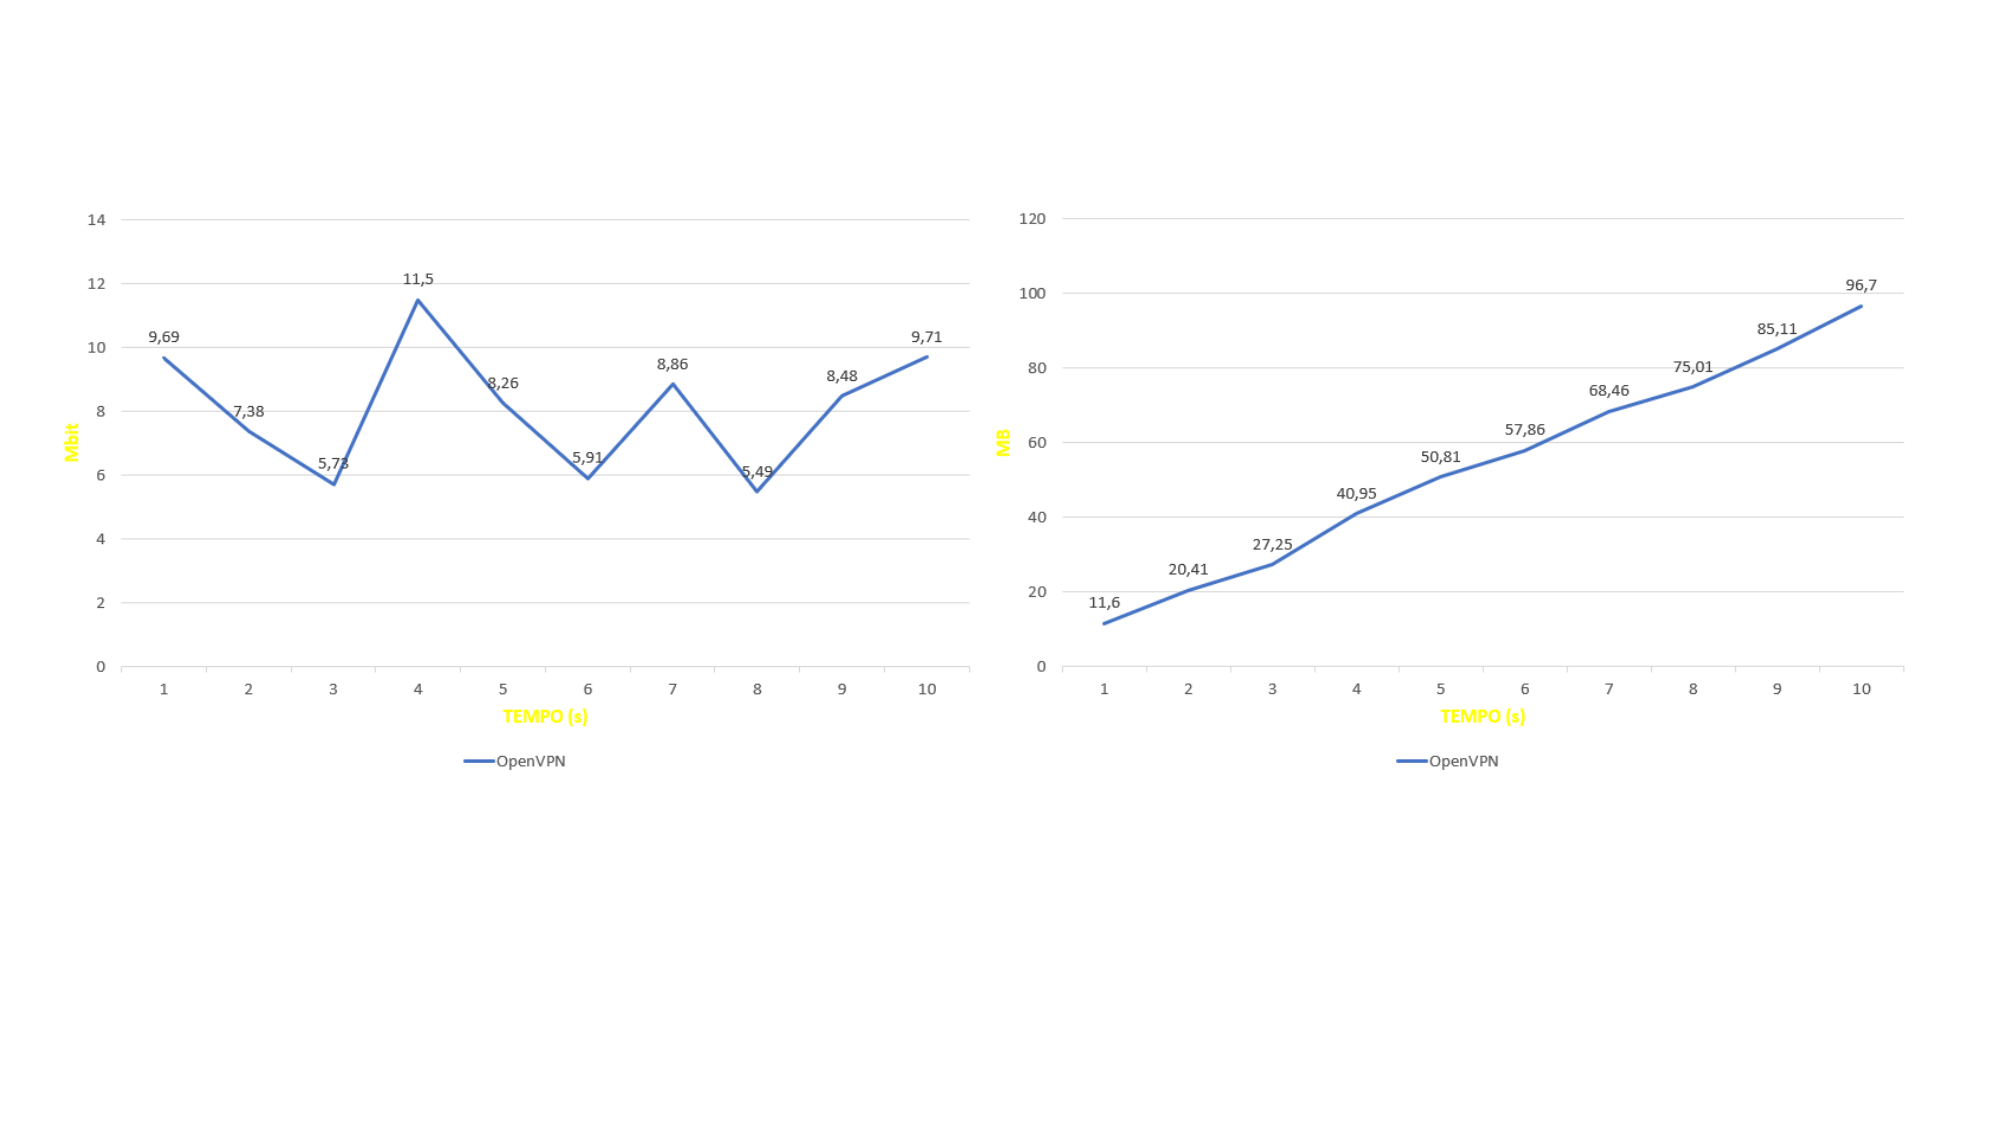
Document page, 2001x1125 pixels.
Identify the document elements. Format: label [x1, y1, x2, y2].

picture [978, 198, 1914, 790]
picture [50, 198, 975, 790]
